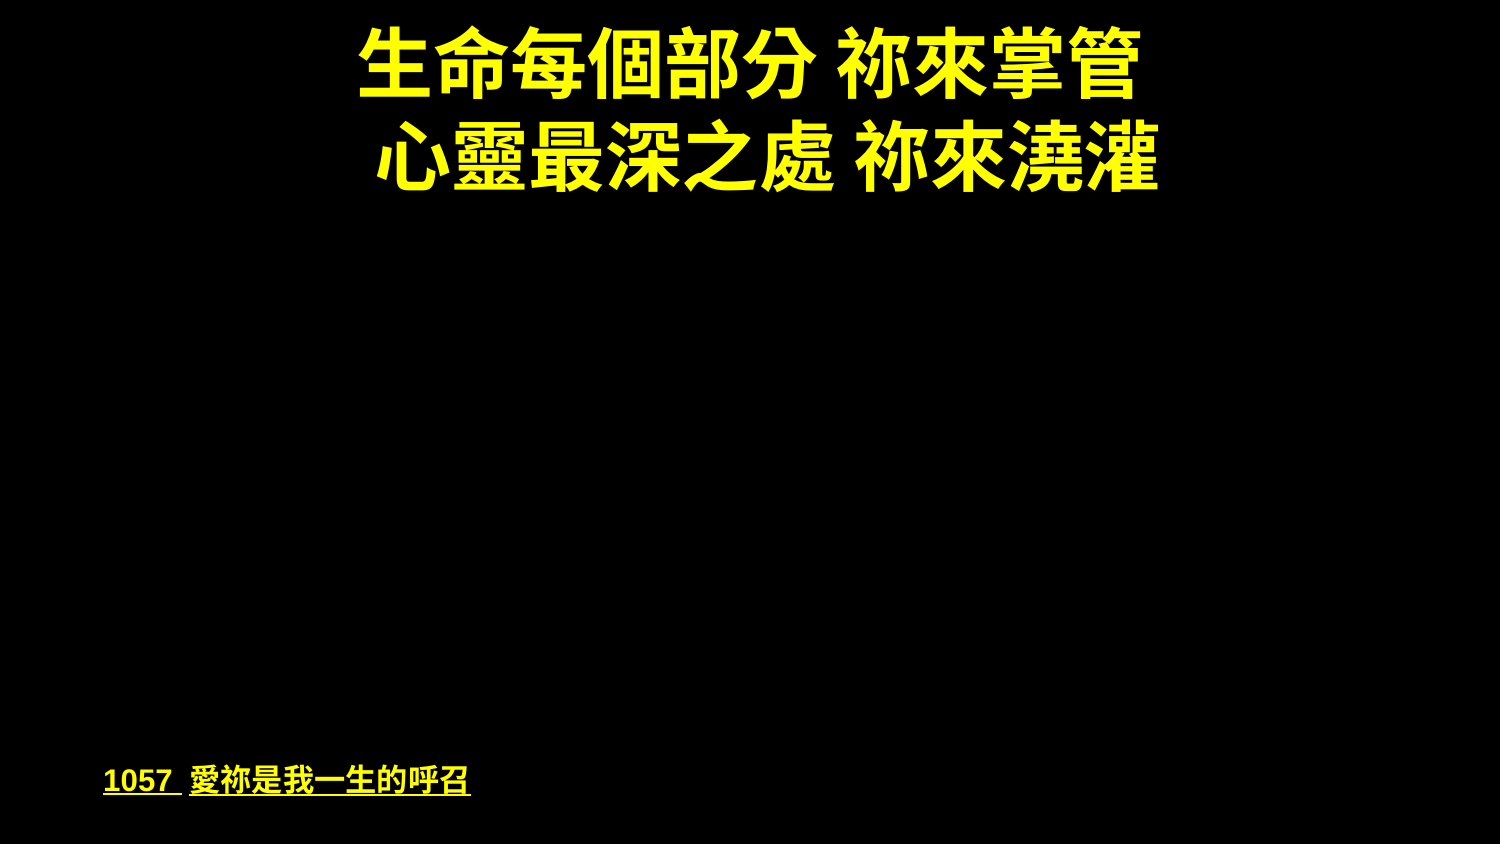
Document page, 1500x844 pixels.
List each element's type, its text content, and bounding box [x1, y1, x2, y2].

text_box 1057 愛祢是我一生的呼召 [88, 752, 1063, 815]
list 生命每個部分 祢來掌管 心靈最深之處 祢來澆灌 [0, 8, 1500, 213]
